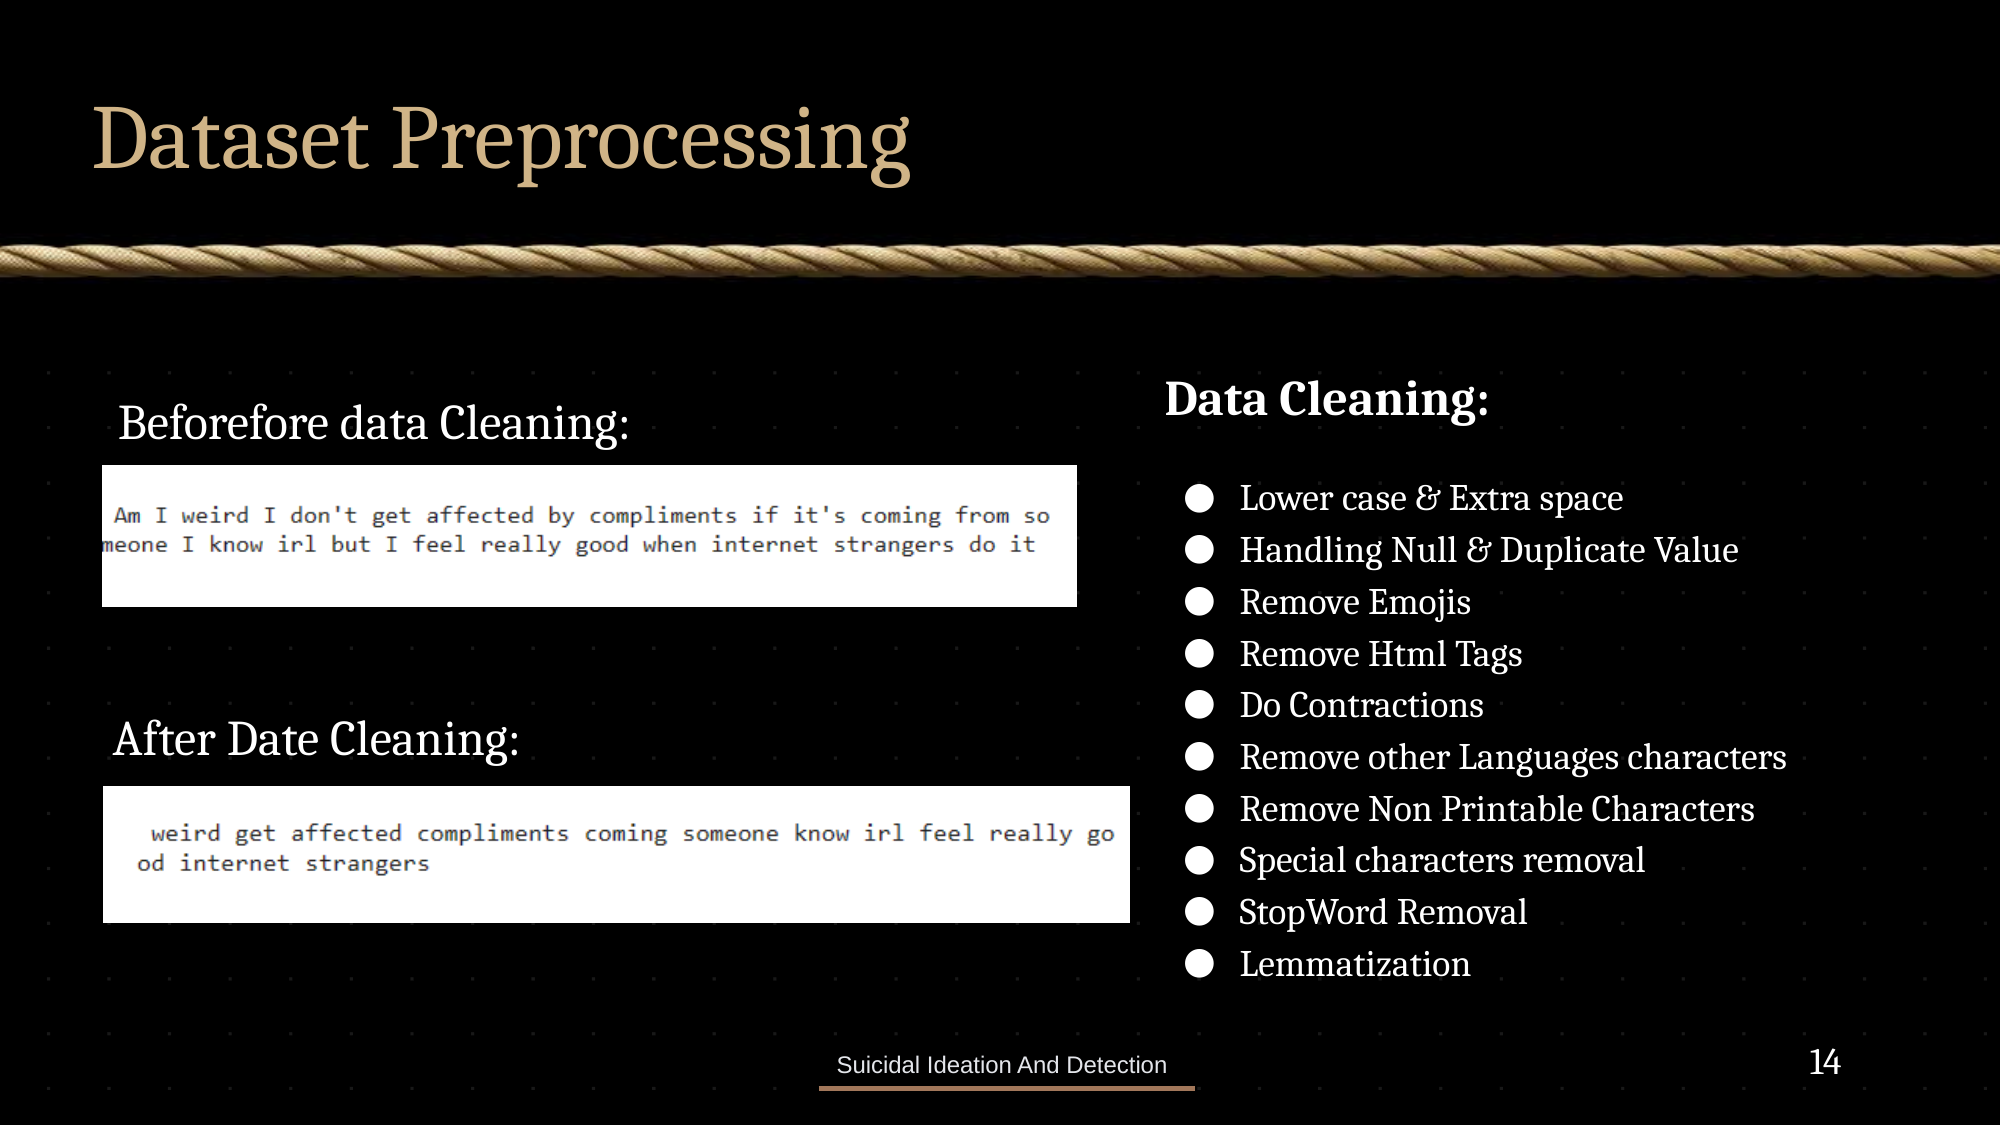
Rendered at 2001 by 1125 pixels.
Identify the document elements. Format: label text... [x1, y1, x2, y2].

subtitle 14 [1794, 1034, 2000, 1125]
title After Date Cleaning: [101, 697, 668, 774]
picture [0, 0, 2000, 1090]
text_box Data Cleaning: Lower case & Extra space Handling Null & Duplicate Value Remove Emojis Remove Html Tags Do Contractions Remove other Languages characters Remove Non Printable Characters Special characters removal StopWord Removal Lemmatization [1149, 357, 1903, 999]
title Dataset Preprocessing [76, 82, 1695, 233]
text_box Beforefore data Cleaning: [102, 374, 1149, 465]
